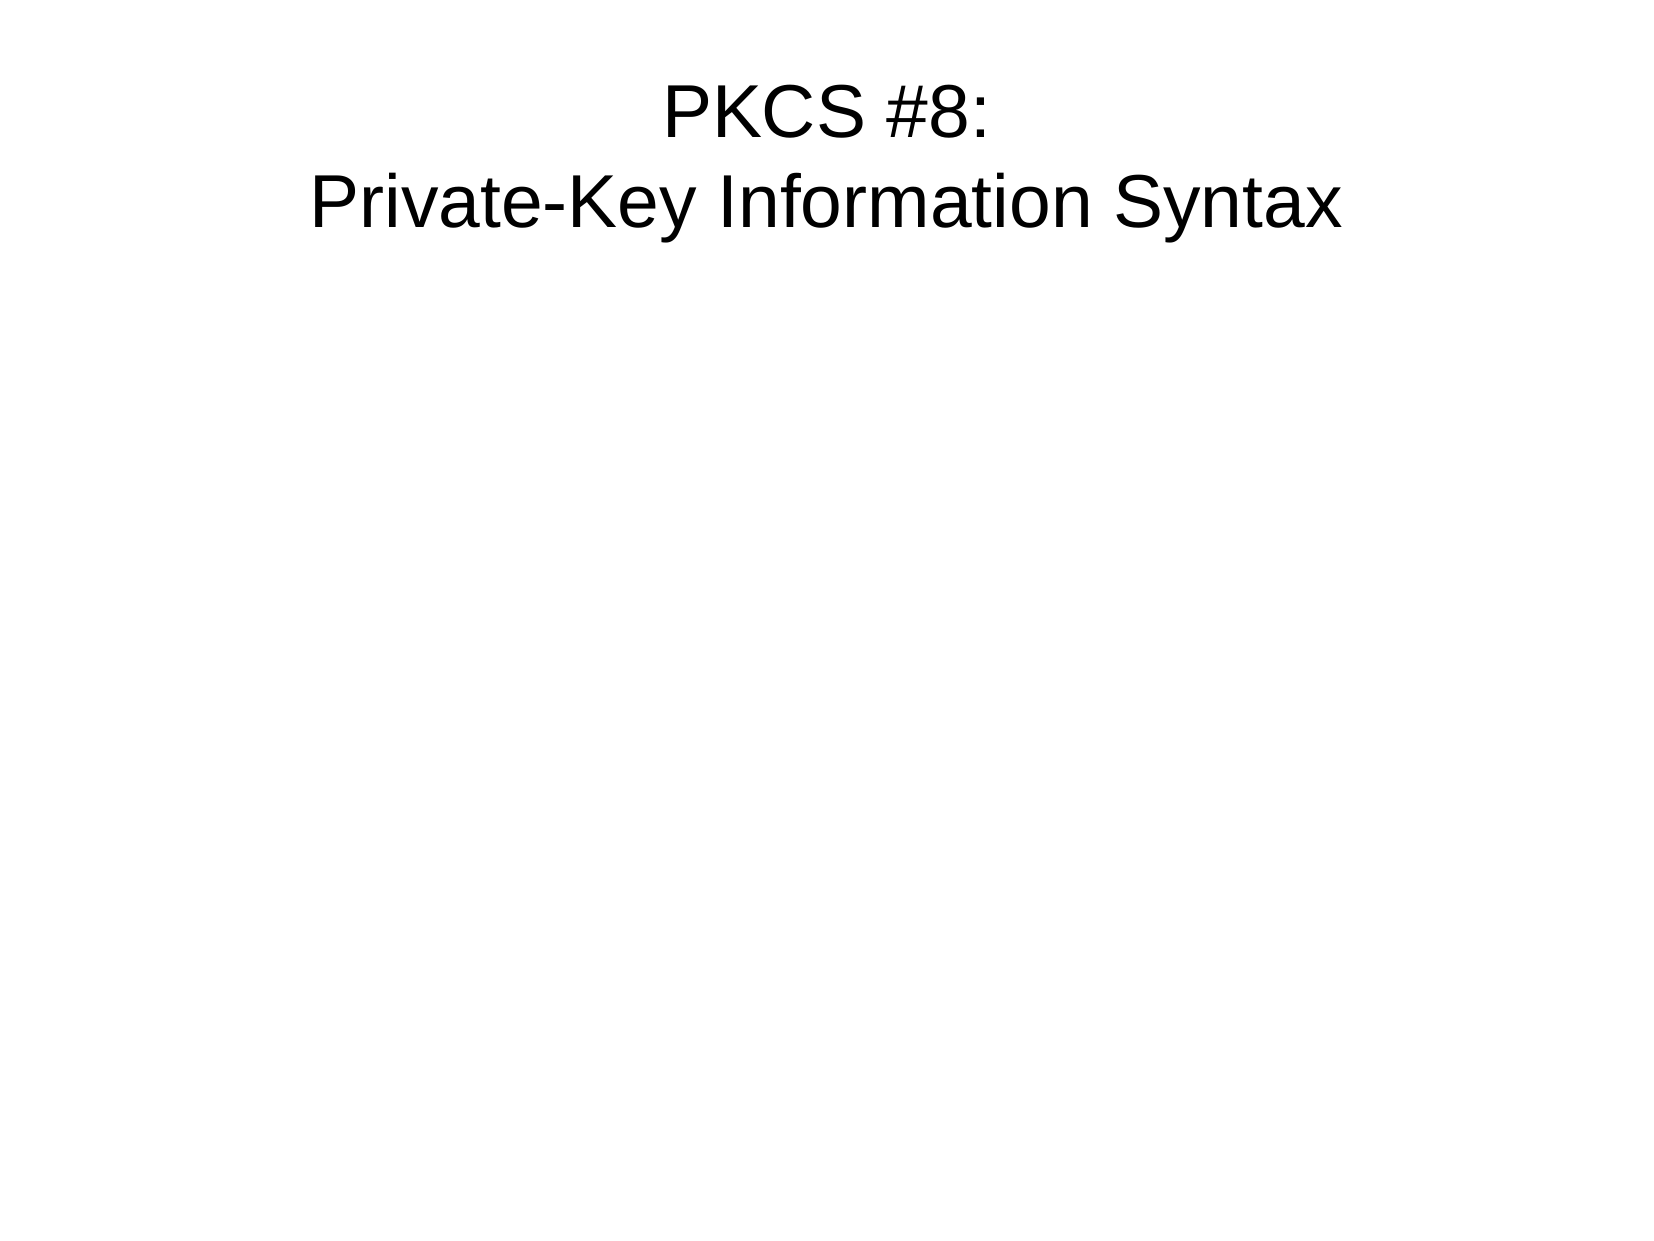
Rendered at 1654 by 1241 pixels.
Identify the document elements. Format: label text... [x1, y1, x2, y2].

title PKCS #8: Private-Key Information Syntax [82, 49, 1571, 257]
